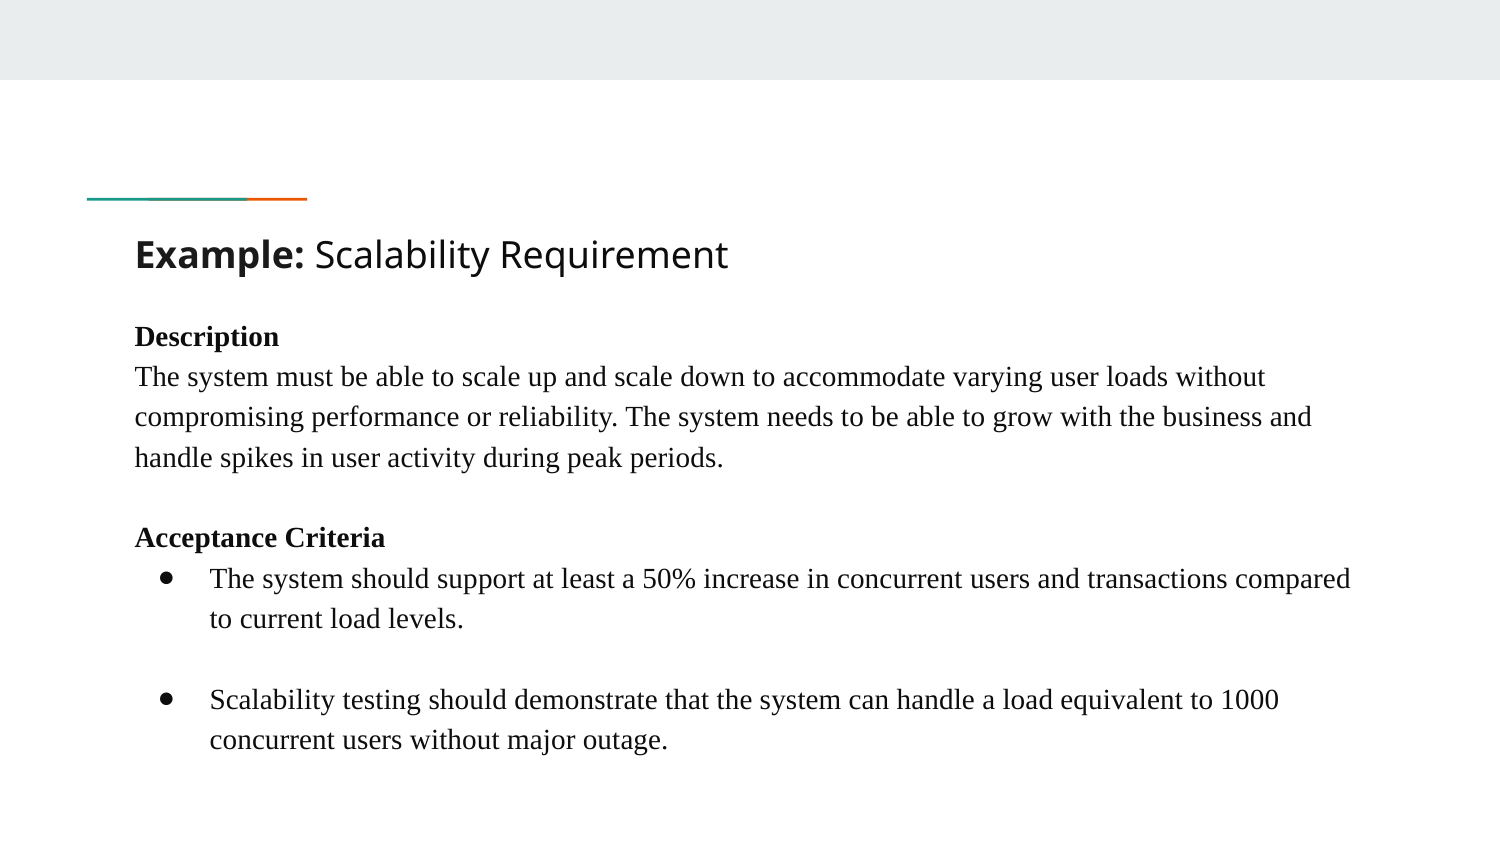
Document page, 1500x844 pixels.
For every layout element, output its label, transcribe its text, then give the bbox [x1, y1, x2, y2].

title Example: Scalability Requirement [119, 216, 1381, 296]
list Description The system must be able to scale up and scale down to accommodate varying user loads without compromising performance or reliability. The system needs to be able to grow with the business and handle spikes in user activity during peak periods. Acceptance Criteria The system should support at least a 50% increase in concurrent users and transactions compared to current load levels. Scalability testing should demonstrate that the system can handle a load equivalent to 1000 concurrent users without major outage. [119, 296, 1381, 835]
